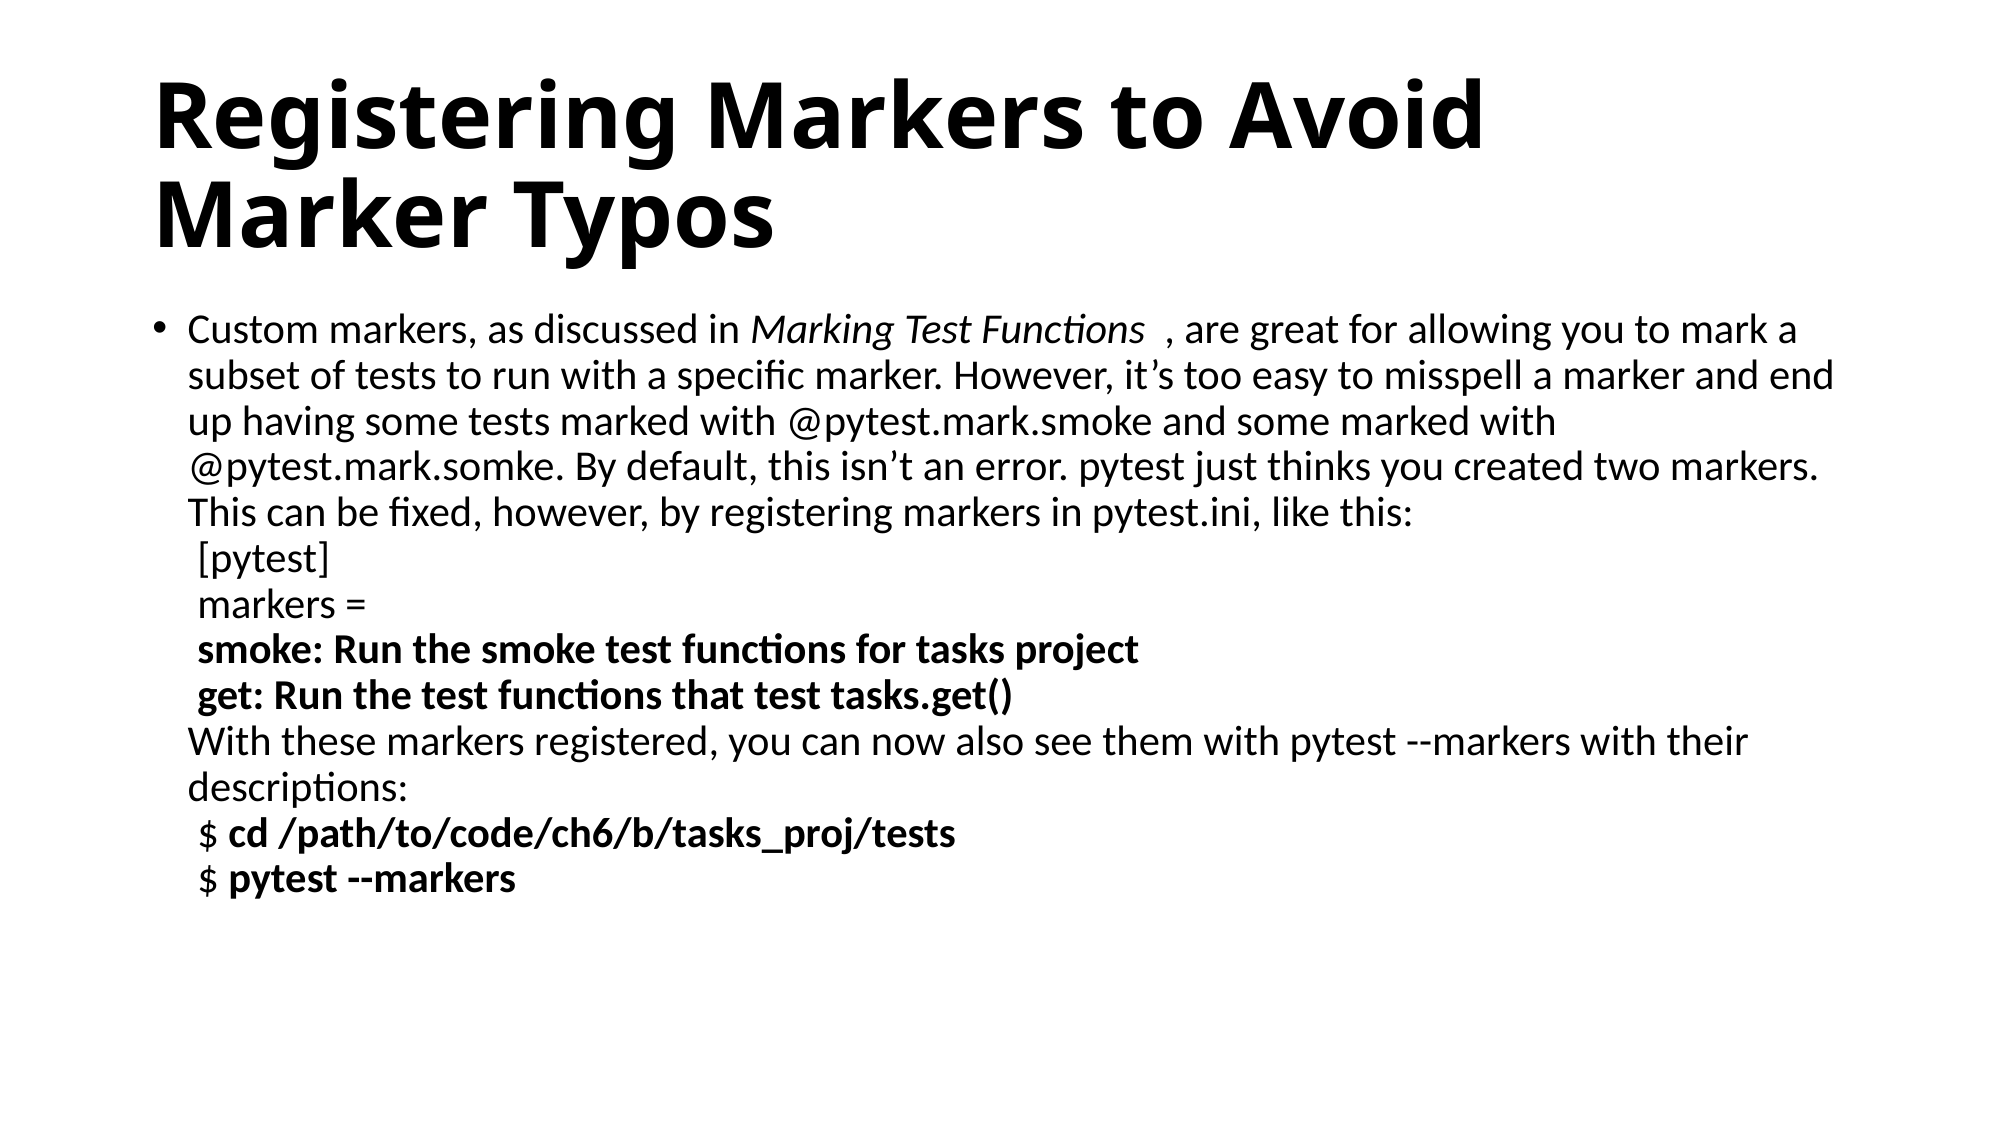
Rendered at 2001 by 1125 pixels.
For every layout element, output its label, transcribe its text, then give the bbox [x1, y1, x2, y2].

title Registering Markers to Avoid Marker Typos [137, 59, 1863, 278]
list Custom markers, as discussed in Marking Test Functions ​ ​, are great for allowing you to mark a subset of tests to run with a specific marker. However, it’s too easy to misspell a marker and end up having some tests marked with @pytest.mark.smoke and some marked with @pytest.mark.somke. By default, this isn’t an error. pytest just thinks you created two markers. This can be fixed, however, by registering markers in pytest.ini, like this: ​ [pytest] ​ markers = ​ ​smoke:​ ​Run​ ​the​ ​smoke​ ​test​ ​functions​ ​for​ ​tasks​ ​project​ ​ ​get:​ ​Run​ ​the​ ​test​ ​functions​ ​that​ ​test​ ​tasks.get()​ With these markers registered, you can now also see them with pytest --markers with their descriptions: ​ ​$ ​​cd​​ ​​/path/to/code/ch6/b/tasks_proj/tests​ ​ ​$ ​​pytest​​ ​​--markers [137, 299, 1863, 1014]
